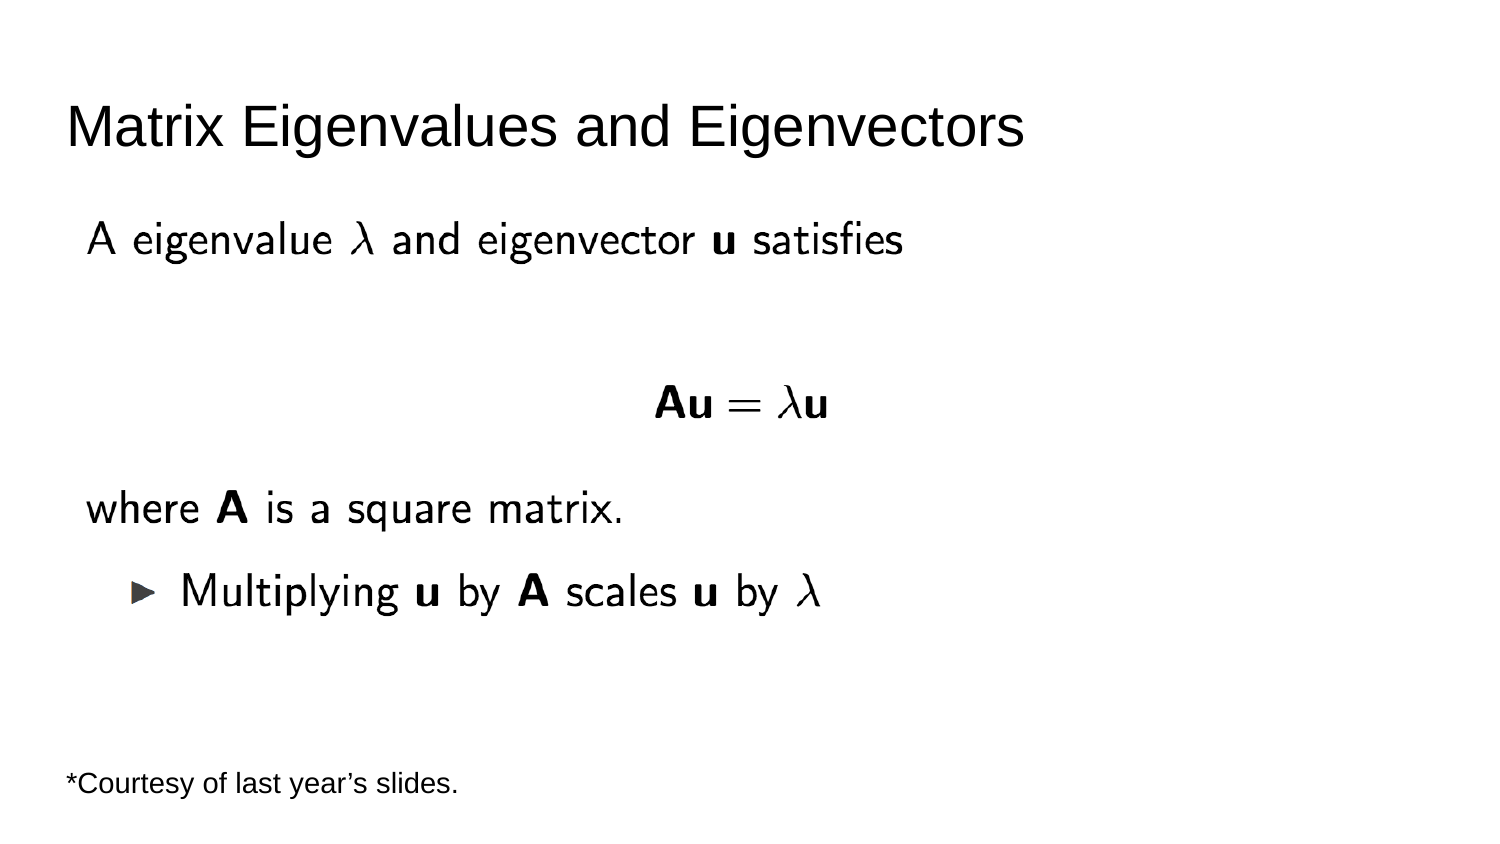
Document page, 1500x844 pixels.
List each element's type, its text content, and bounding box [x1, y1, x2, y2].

title Matrix Eigenvalues and Eigenvectors [51, 72, 1449, 167]
text_box *Courtesy of last year’s slides. [51, 749, 498, 827]
picture [50, 204, 913, 640]
